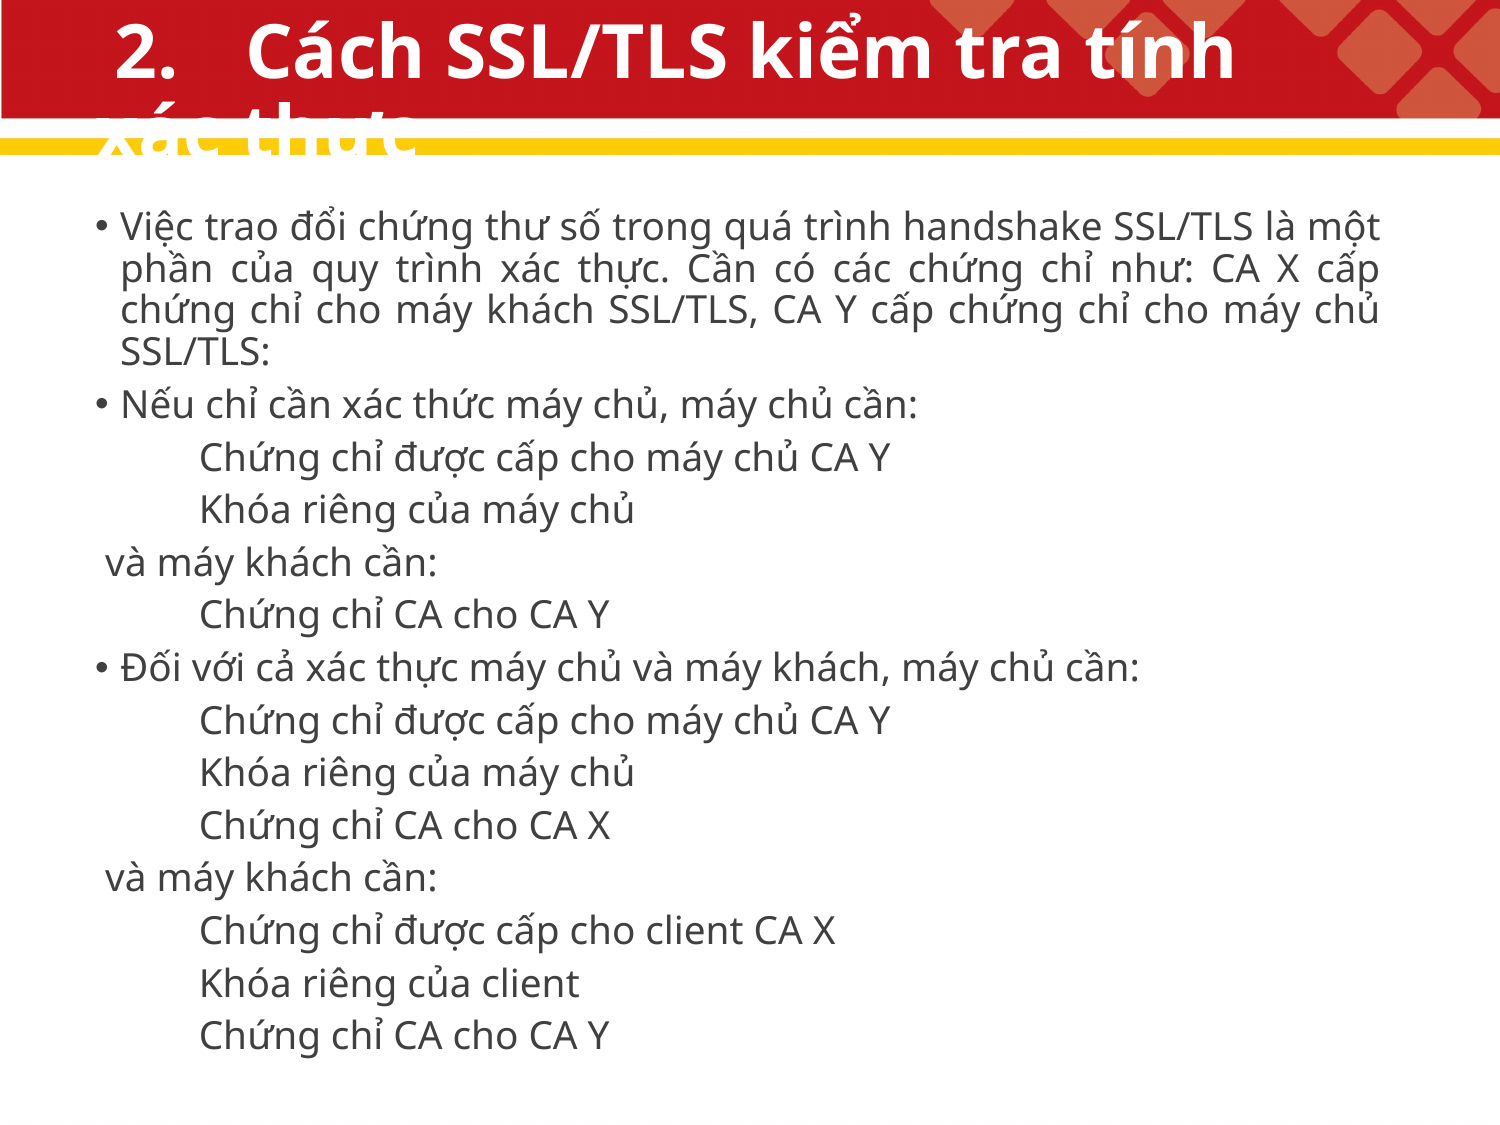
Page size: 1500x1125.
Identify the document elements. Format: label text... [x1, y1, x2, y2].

text_box [100, 171, 1417, 255]
list Việc trao đổi chứng thư số trong quá trình handshake SSL/TLS là một phần của quy trình xác thực. Cần có các chứng chỉ như: CA X cấp chứng chỉ cho máy khách SSL/TLS, CA Y cấp chứng chỉ cho máy chủ SSL/TLS: Nếu chỉ cần xác thức máy chủ, máy chủ cần: Chứng chỉ được cấp cho máy chủ CA Y Khóa riêng của máy chủ và máy khách cần: Chứng chỉ CA cho CA Y Đối với cả xác thực máy chủ và máy khách, máy chủ cần: Chứng chỉ được cấp cho máy chủ CA Y Khóa riêng của máy chủ Chứng chỉ CA cho CA X và máy khách cần: Chứng chỉ được cấp cho client CA X Khóa riêng của client Chứng chỉ CA cho CA Y [80, 199, 1397, 1072]
picture [0, 0, 1500, 1125]
title 2. Cách SSL/TLS kiểm tra tính xác thực [80, 0, 1397, 199]
